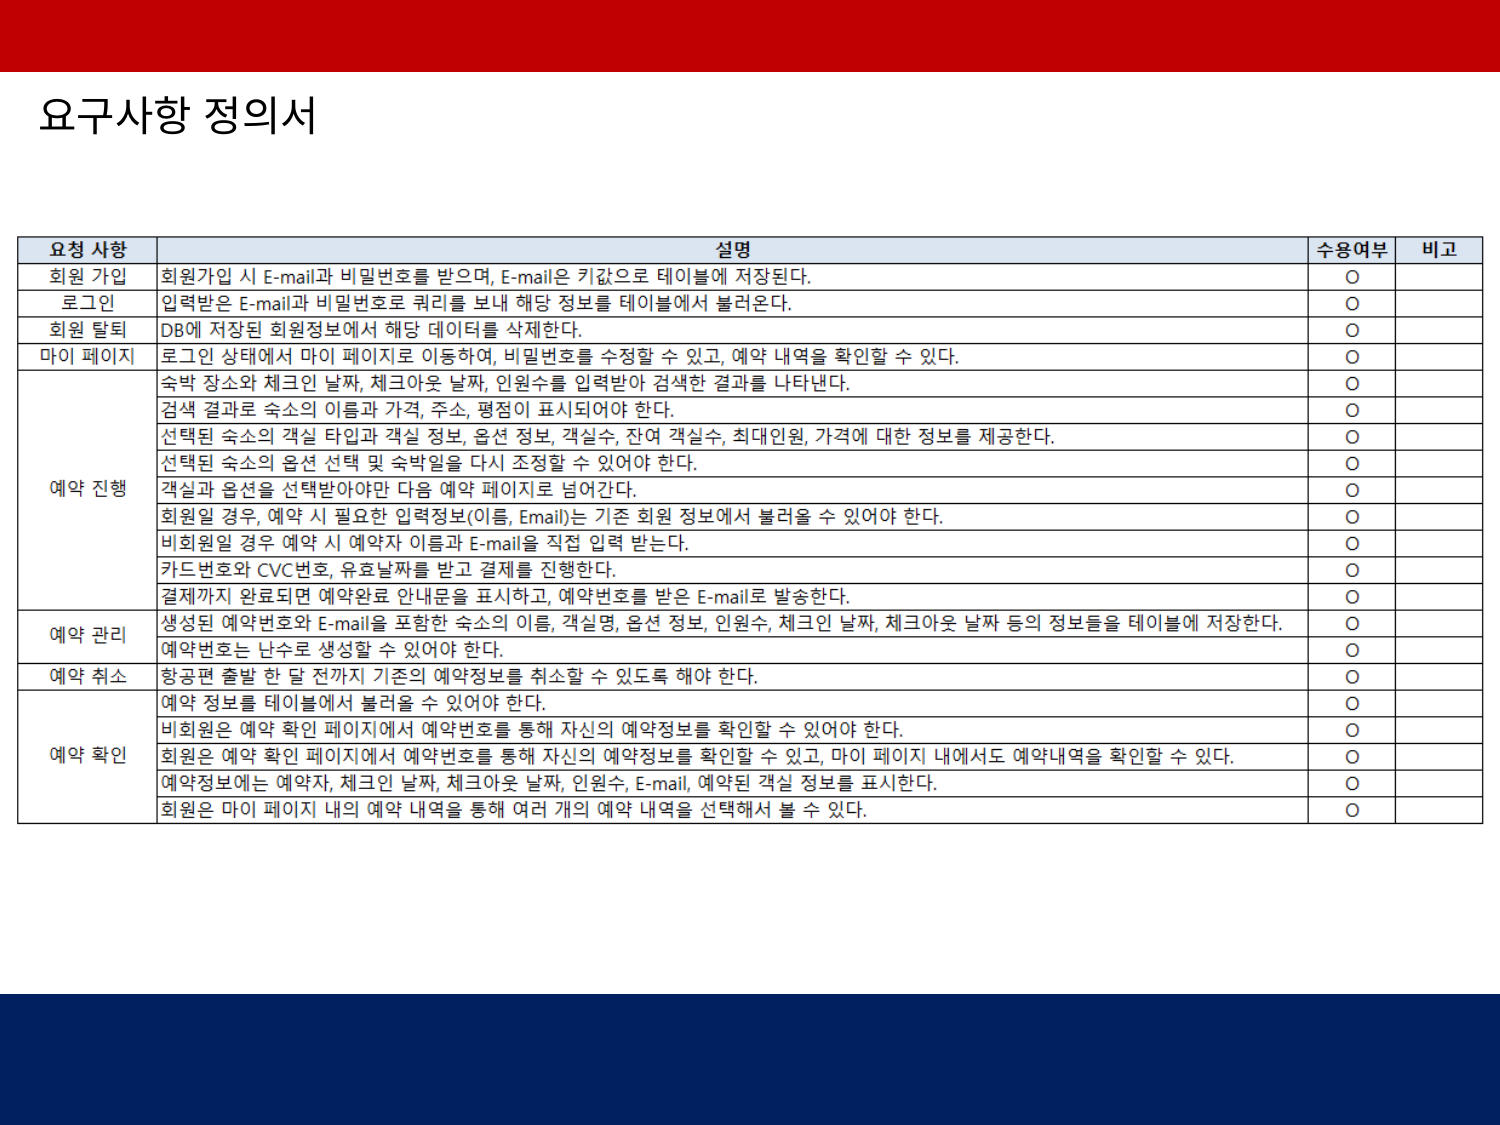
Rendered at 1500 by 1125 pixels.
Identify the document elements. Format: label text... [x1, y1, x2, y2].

picture [15, 234, 1487, 830]
text_box [0, 994, 1500, 1125]
text_box 요구사항 정의서 [23, 82, 387, 147]
text_box [0, 0, 1500, 72]
